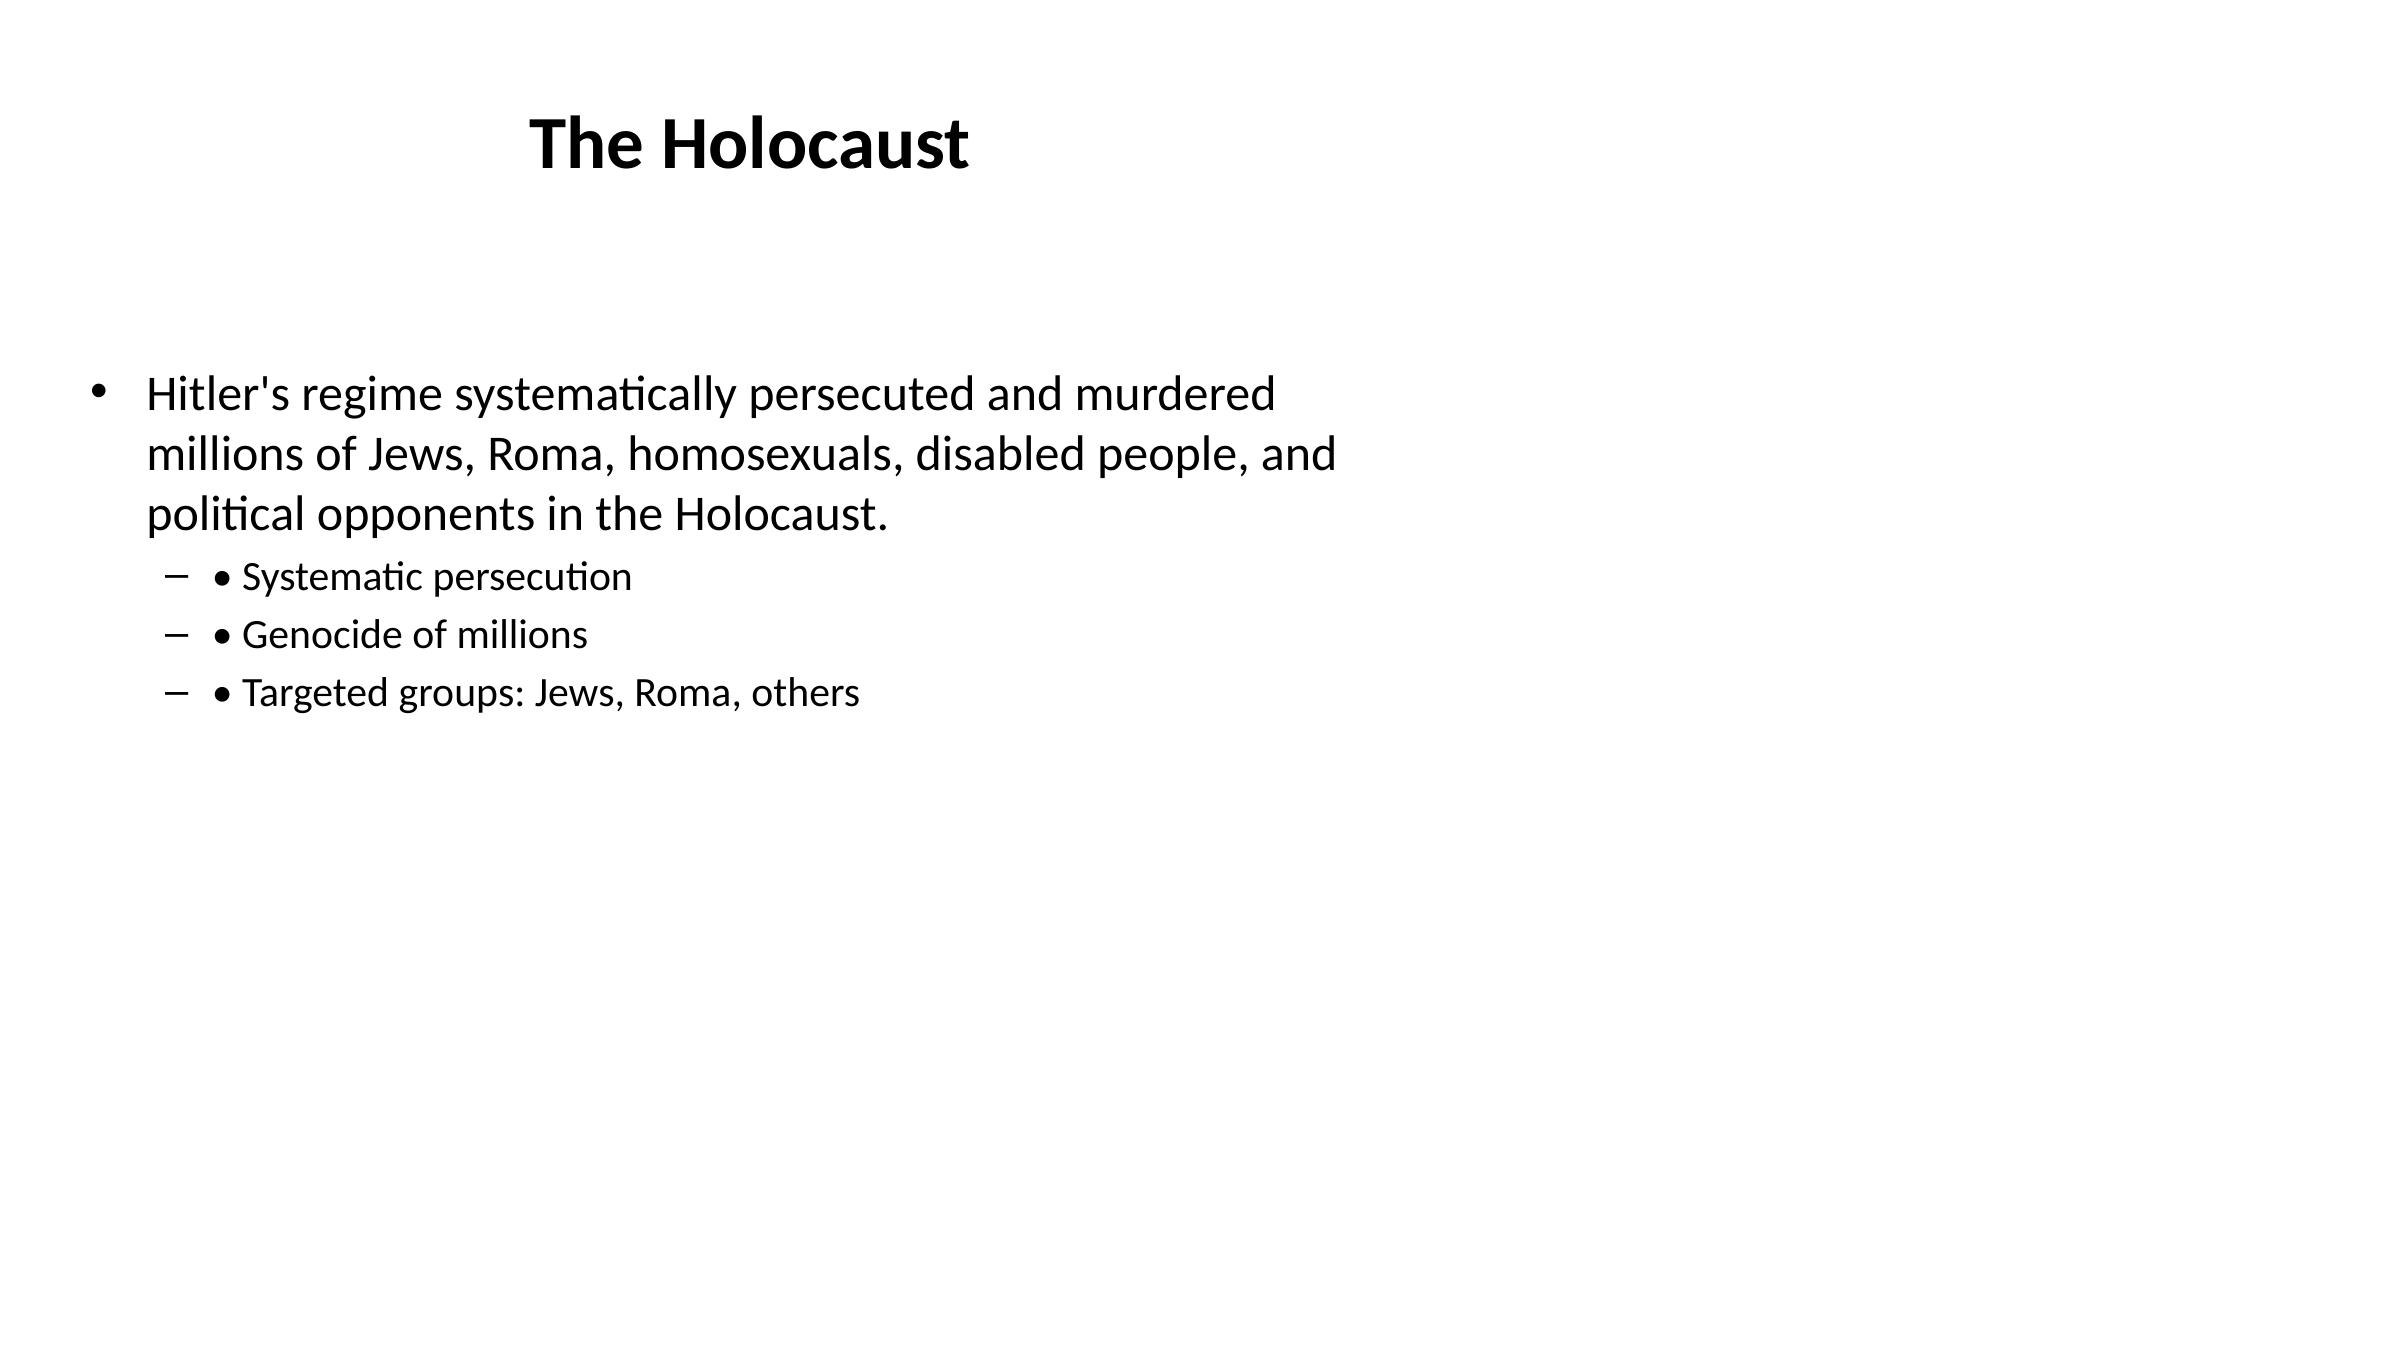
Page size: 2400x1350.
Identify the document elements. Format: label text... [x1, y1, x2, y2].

title The Holocaust [75, 45, 1425, 233]
list Hitler's regime systematically persecuted and murdered millions of Jews, Roma, homosexuals, disabled people, and political opponents in the Holocaust. • Systematic persecution • Genocide of millions • Targeted groups: Jews, Roma, others [75, 262, 1425, 1005]
